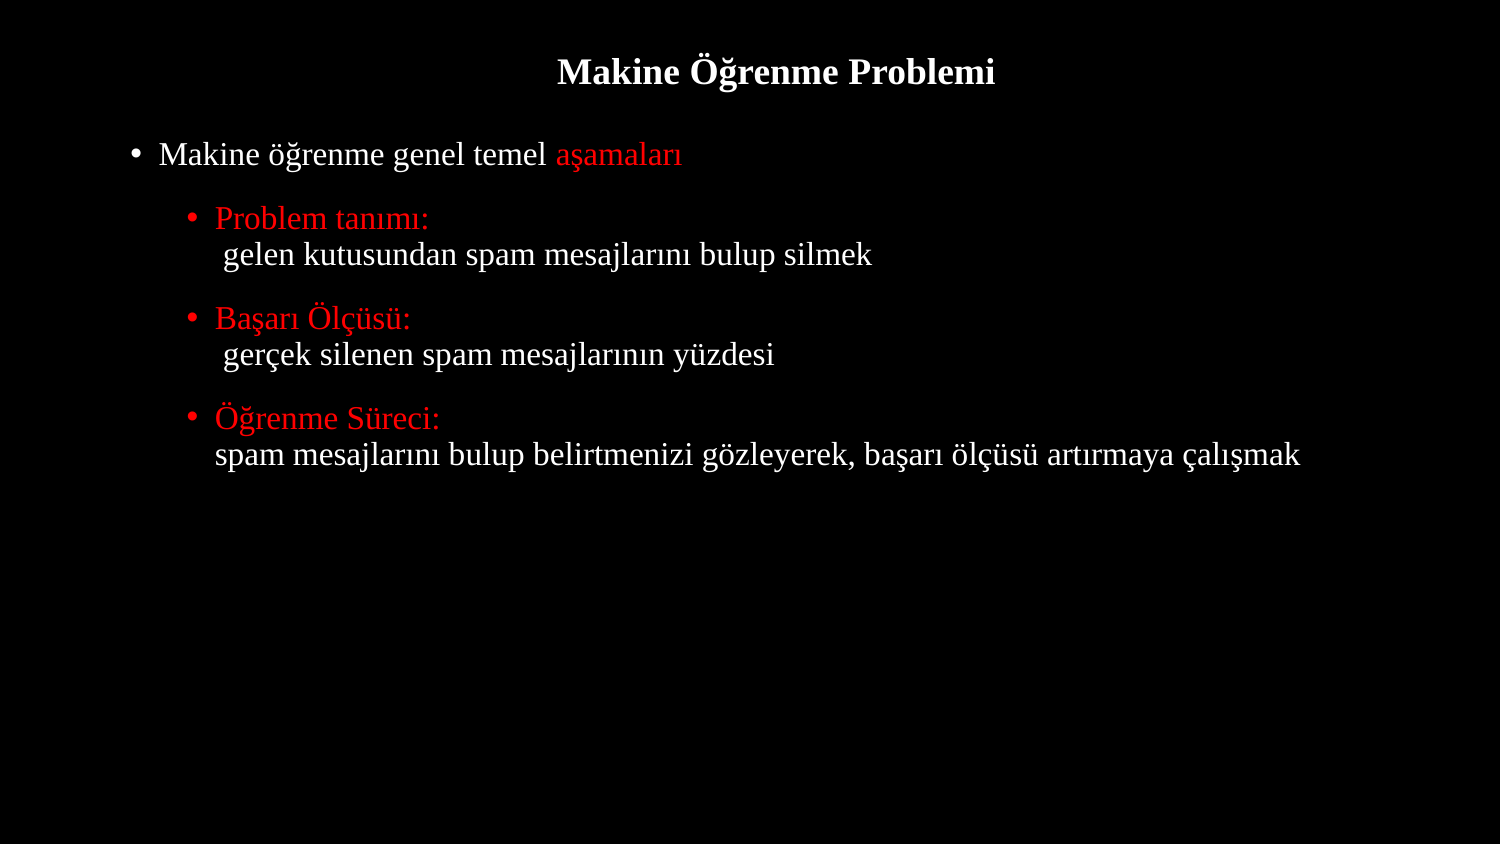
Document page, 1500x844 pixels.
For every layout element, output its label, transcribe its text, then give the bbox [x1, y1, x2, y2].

title Makine Öğrenme Problemi [243, 33, 1310, 112]
list Makine öğrenme genel temel aşamaları Problem tanımı: gelen kutusundan spam mesajlarını bulup silmek Başarı Ölçüsü: gerçek silenen spam mesajlarının yüzdesi Öğrenme Süreci: spam mesajlarını bulup belirtmenizi gözleyerek, başarı ölçüsü artırmaya çalışmak [115, 129, 1364, 797]
